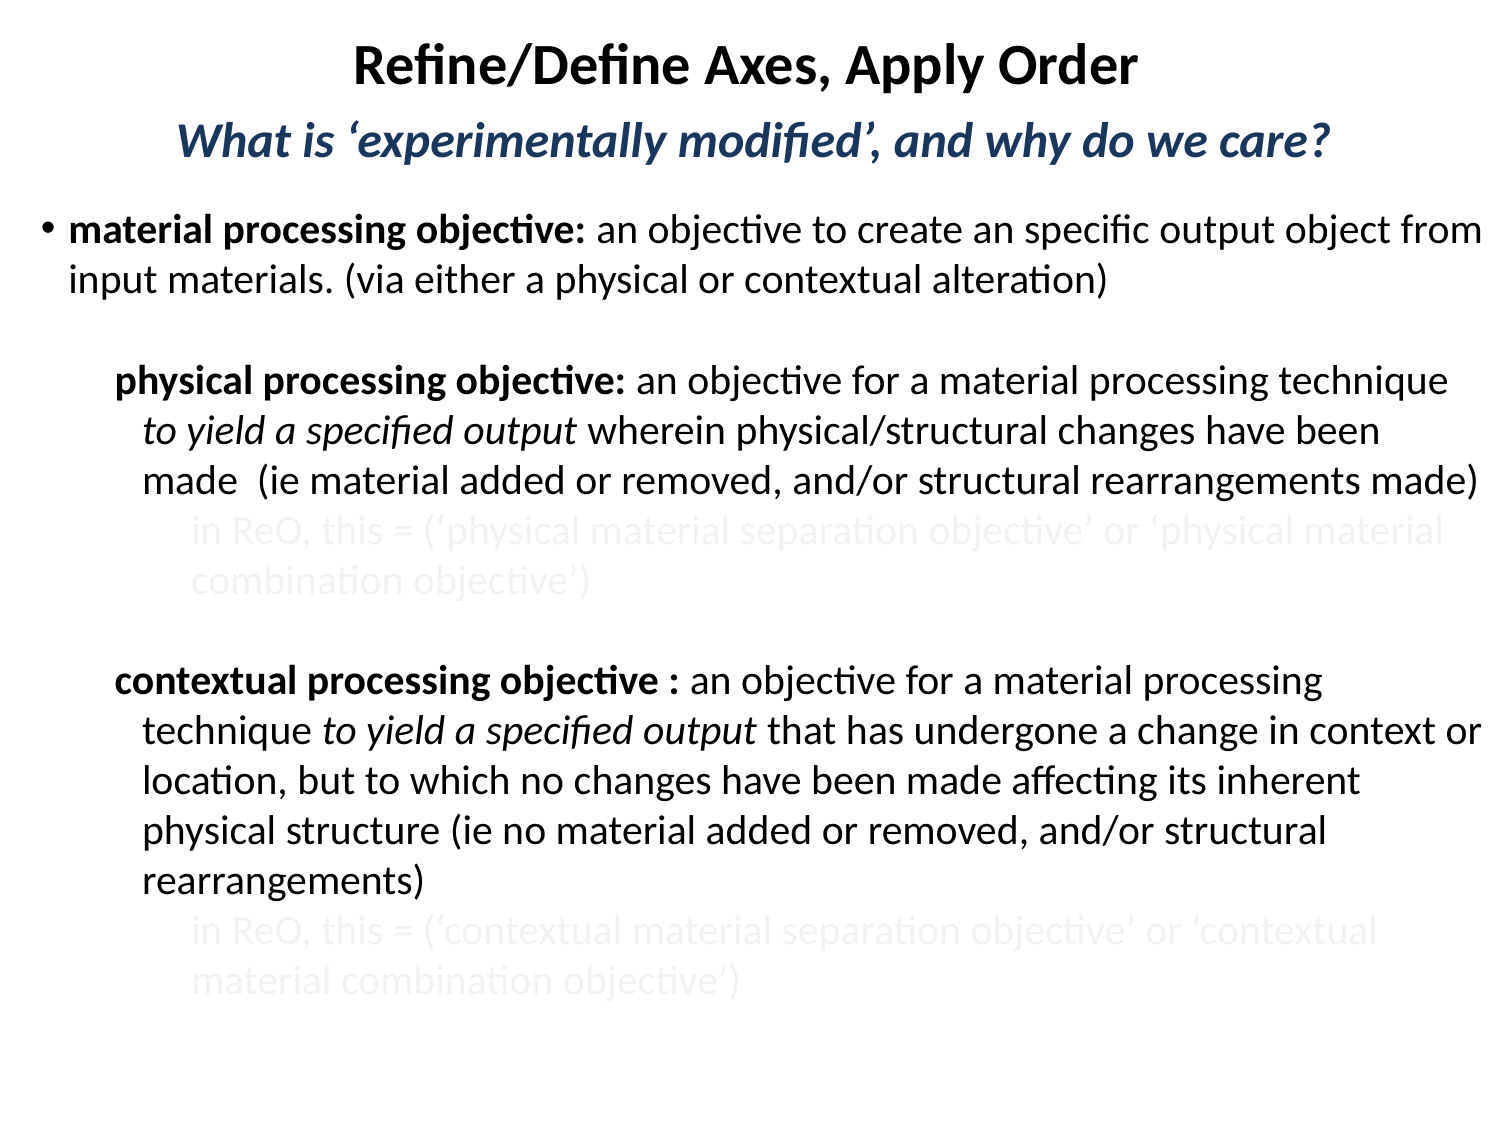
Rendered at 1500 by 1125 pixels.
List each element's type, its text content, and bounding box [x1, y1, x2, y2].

text_box Refine/Define Axes, Apply Order [174, 18, 1318, 99]
text_box material processing objective: an objective to create an specific output object from input materials. (via either a physical or contextual alteration) physical processing objective: an objective for a material processing technique to yield a specified output wherein physical/structural changes have been made (ie material added or removed, and/or structural rearrangements made) in ReO, this = (‘physical material separation objective’ or ‘physical material combination objective’) contextual processing objective : an objective for a material processing technique to yield a specified output that has undergone a change in context or location, but to which no changes have been made affecting its inherent physical structure (ie no material added or removed, and/or structural rearrangements) in ReO, this = (‘contextual material separation objective’ or ‘contextual material combination objective’) [24, 174, 1500, 1100]
text_box What is ‘experimentally modified’, and why do we care? [153, 99, 1354, 174]
